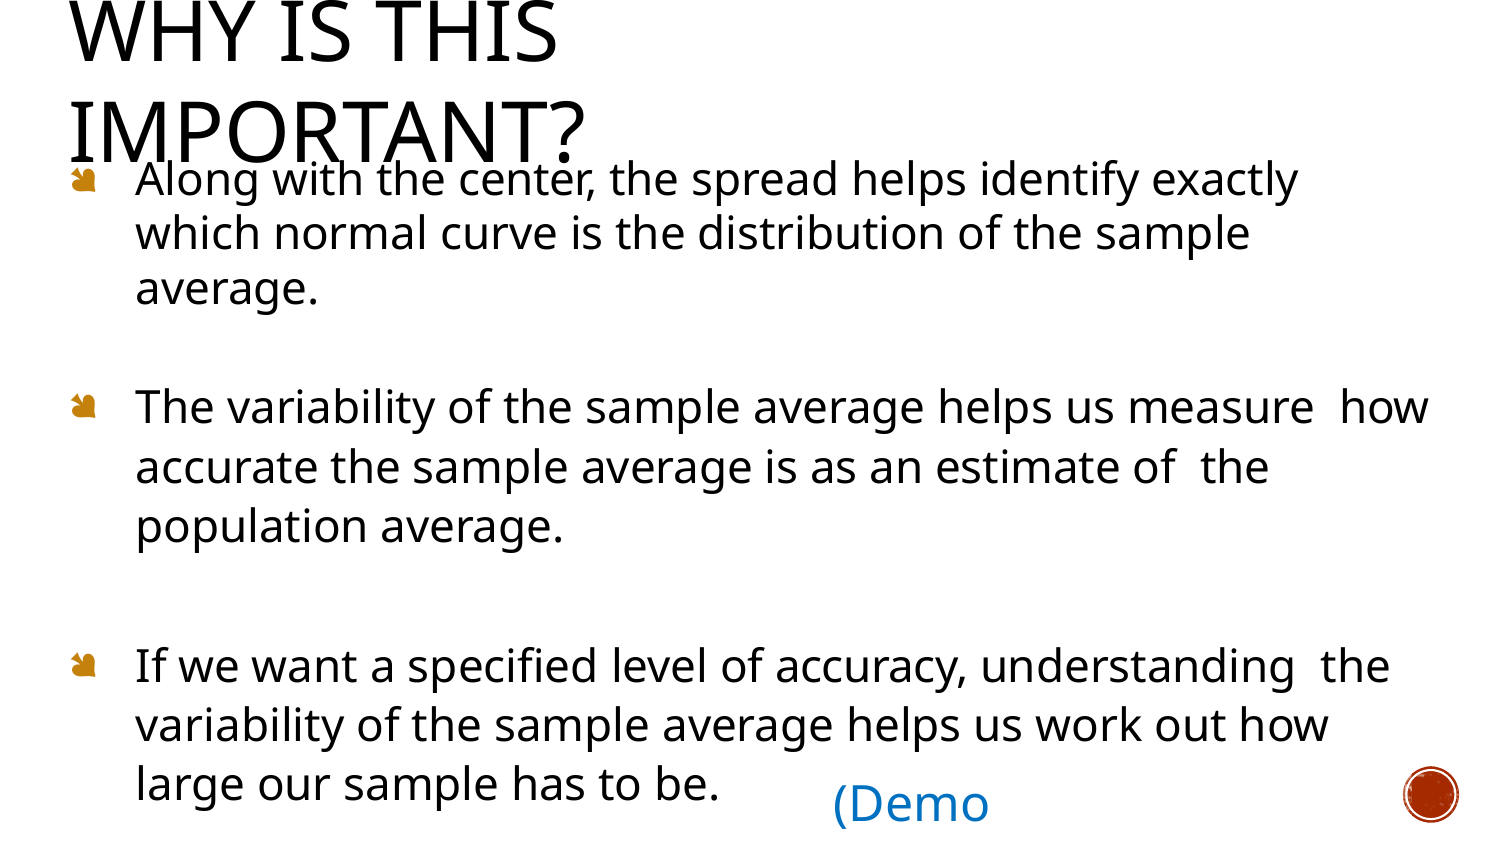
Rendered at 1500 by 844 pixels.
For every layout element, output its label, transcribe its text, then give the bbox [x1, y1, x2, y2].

list Along with the center, the spread helps identify exactly which normal curve is the distribution of the sample average. The variability of the sample average helps us measure how accurate the sample average is as an estimate of the population average. If we want a specified level of accuracy, understanding the variability of the sample average helps us work out how large our sample has to be. [66, 150, 1460, 811]
text_box (Demo) [831, 768, 1003, 844]
title Why Is This Important? [66, 0, 898, 150]
